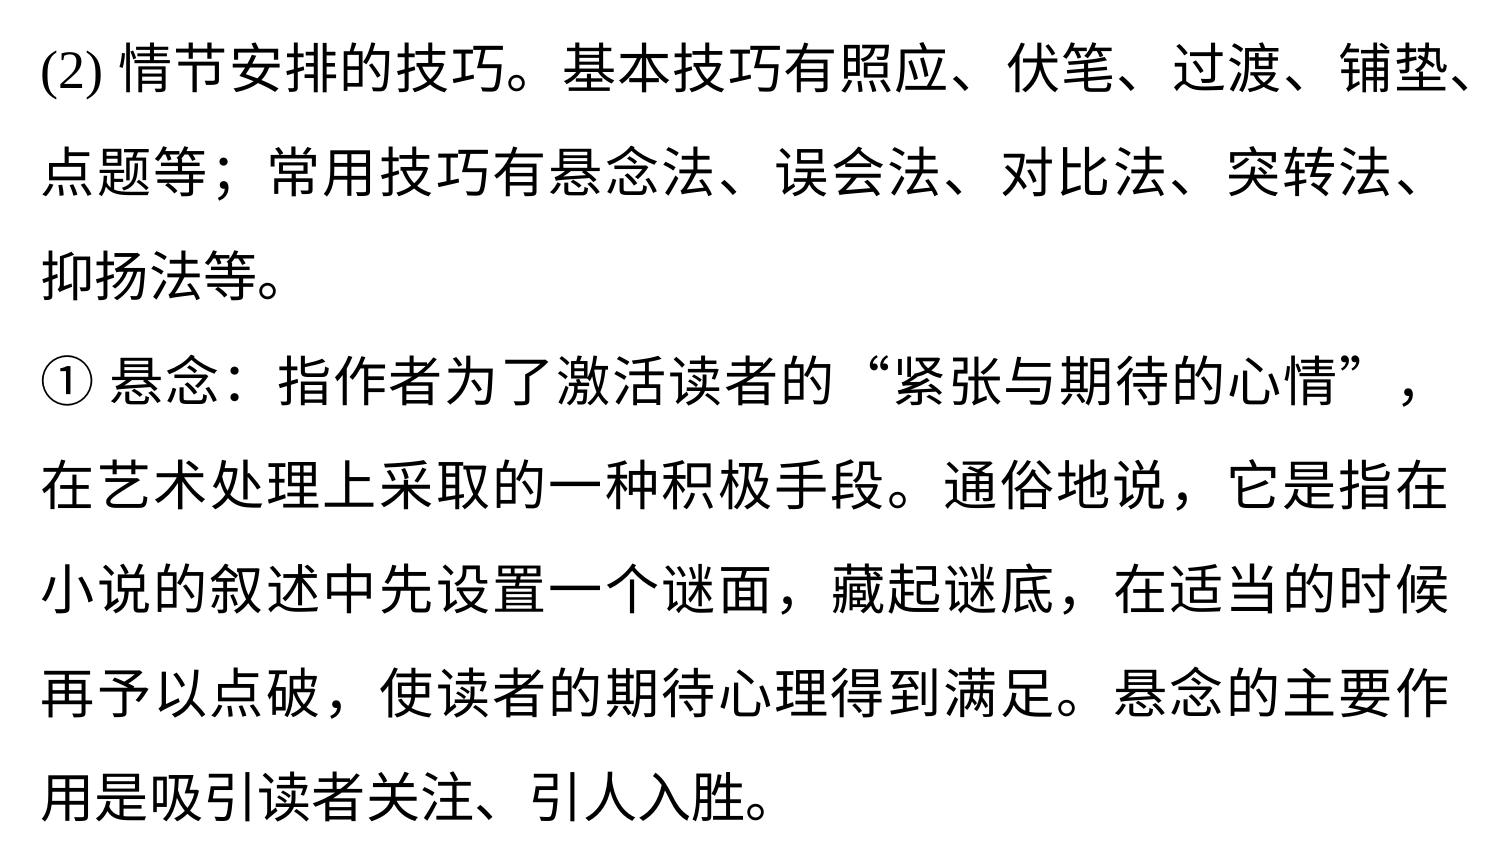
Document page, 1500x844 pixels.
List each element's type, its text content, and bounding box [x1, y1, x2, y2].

text_box (2)情节安排的技巧。基本技巧有照应、伏笔、过渡、铺垫、点题等；常用技巧有悬念法、误会法、对比法、突转法、抑扬法等。 ①悬念：指作者为了激活读者的“紧张与期待的心情”，在艺术处理上采取的一种积极手段。通俗地说，它是指在小说的叙述中先设置一个谜面，藏起谜底，在适当的时候再予以点破，使读者的期待心理得到满足。悬念的主要作用是吸引读者关注、引人入胜。 [25, 0, 1465, 836]
